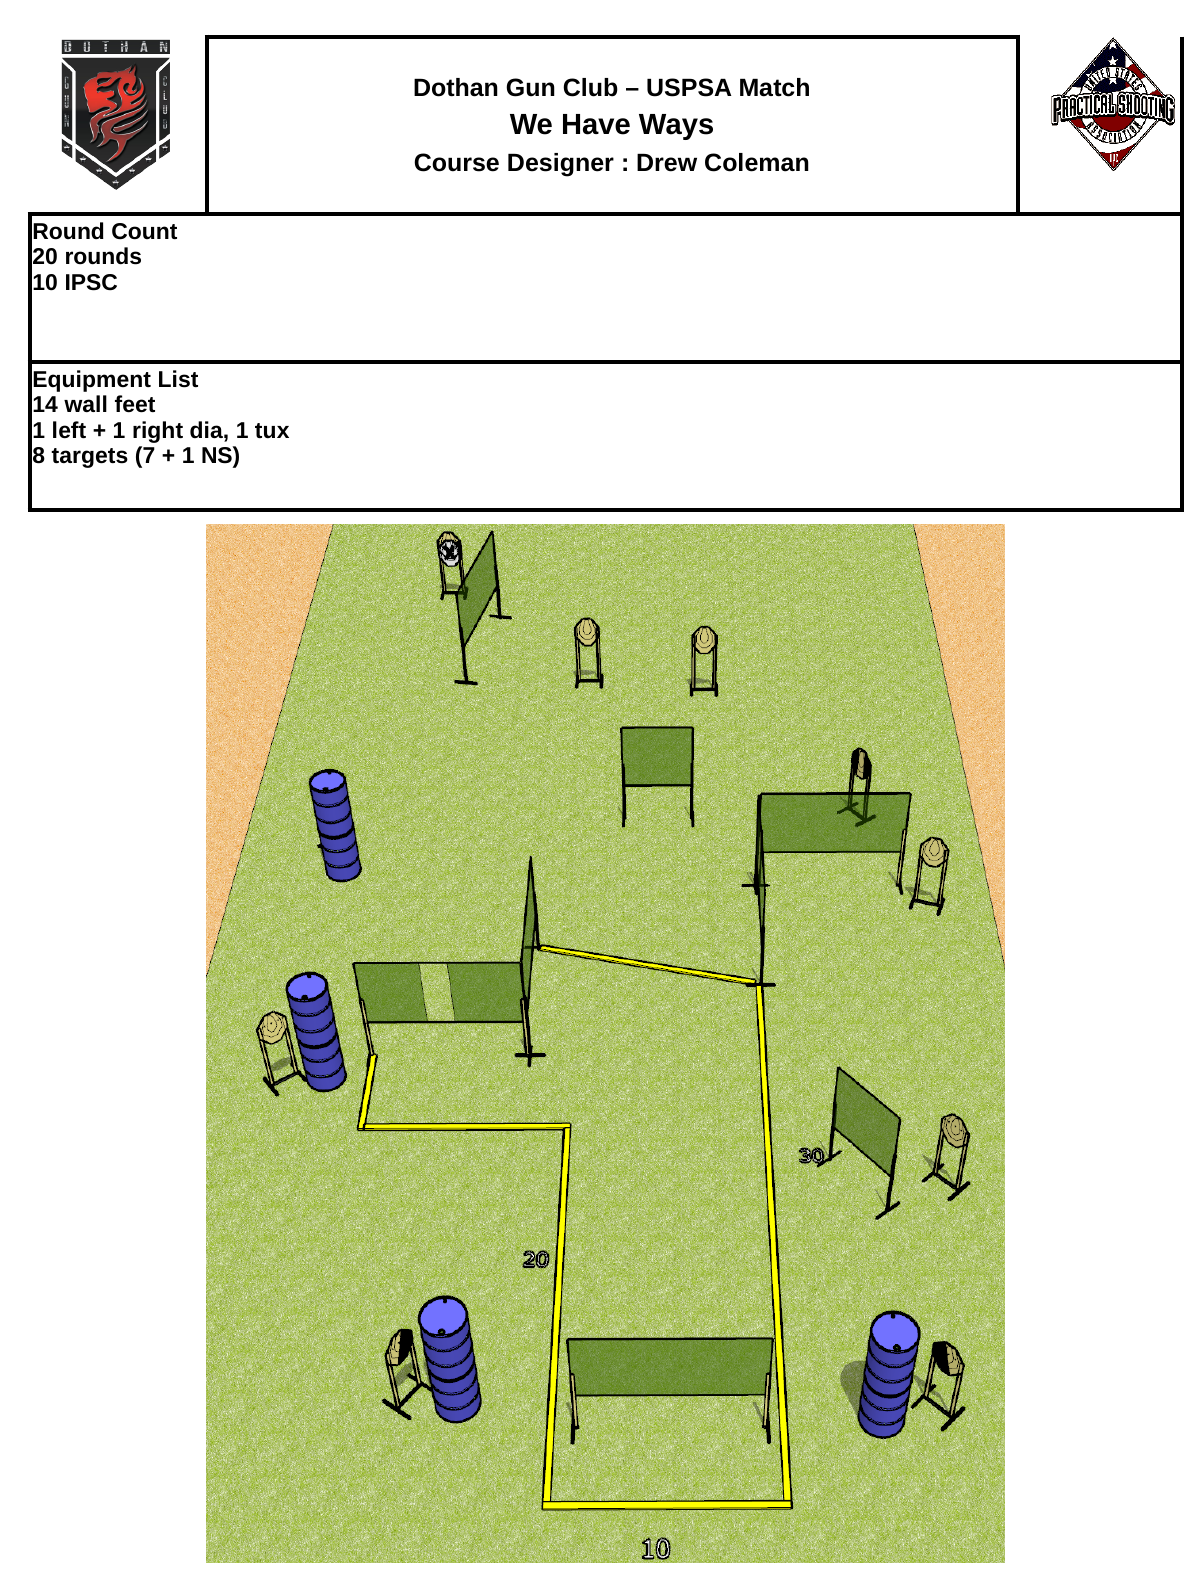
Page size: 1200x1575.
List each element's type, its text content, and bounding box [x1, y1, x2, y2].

picture [206, 523, 1006, 1563]
table_cell Round Count 20 rounds 10 IPSC [32, 216, 1180, 360]
table_header Dothan Gun Club – USPSA Match We Have Ways Course Designer : Drew Coleman [209, 39, 1016, 212]
table_cell Equipment List 14 wall feet 1 left + 1 right dia, 1 tux 8 targets (7 + 1 NS) [32, 364, 1180, 508]
table_header [1020, 37, 1180, 212]
table_header [30, 37, 205, 212]
picture [58, 36, 173, 193]
picture [1044, 36, 1183, 175]
